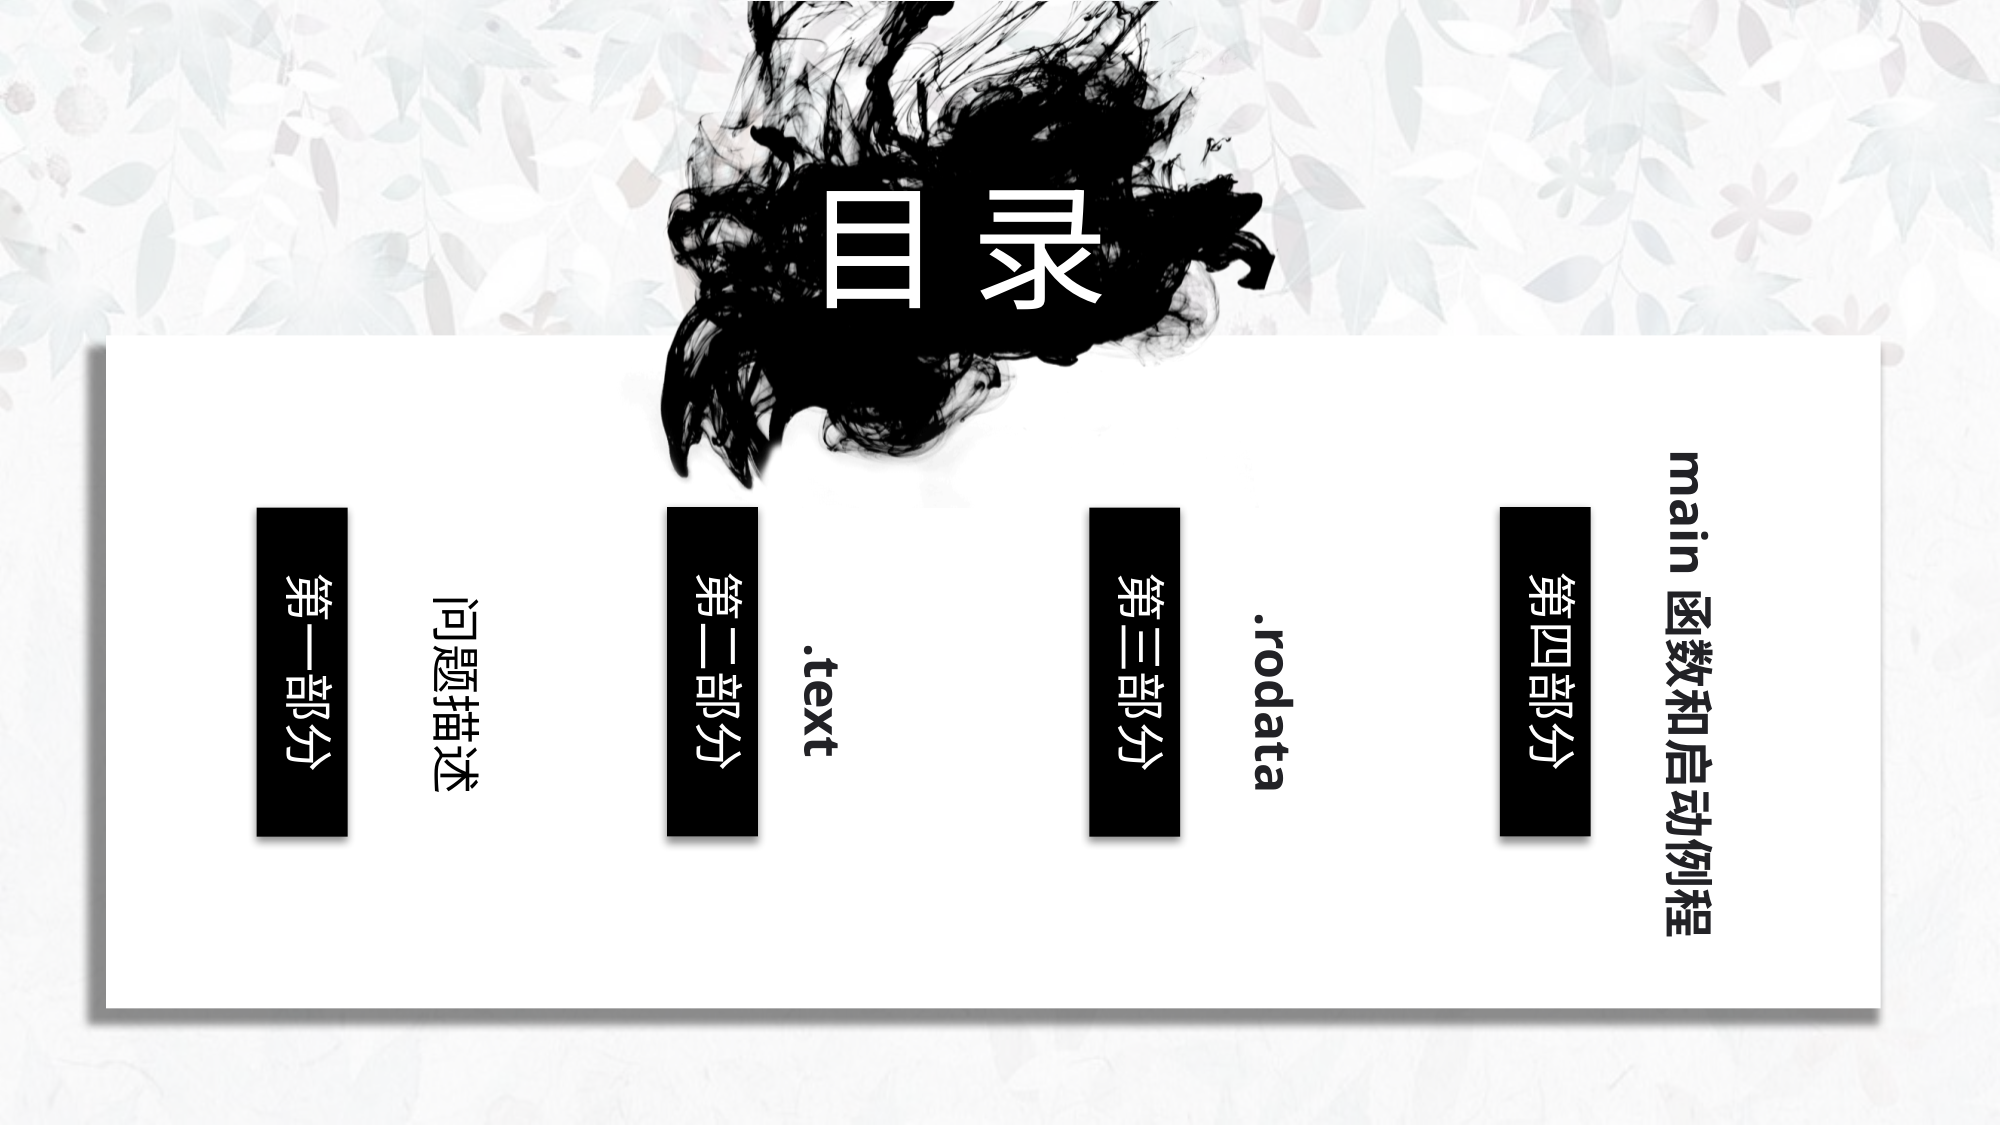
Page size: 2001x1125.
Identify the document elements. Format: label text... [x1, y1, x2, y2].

text_box main函数和启动例程 [1636, 434, 1728, 957]
text_box 问题描述 [403, 579, 495, 811]
picture [594, 1, 1323, 508]
text_box [105, 334, 1882, 1009]
text_box .text [771, 628, 862, 1021]
text_box 第二部分 [667, 508, 758, 837]
text_box 第一部分 [256, 507, 348, 837]
text_box 第三部分 [1089, 508, 1181, 837]
text_box .rodata [1221, 598, 1313, 979]
text_box 第四部分 [1499, 507, 1591, 837]
